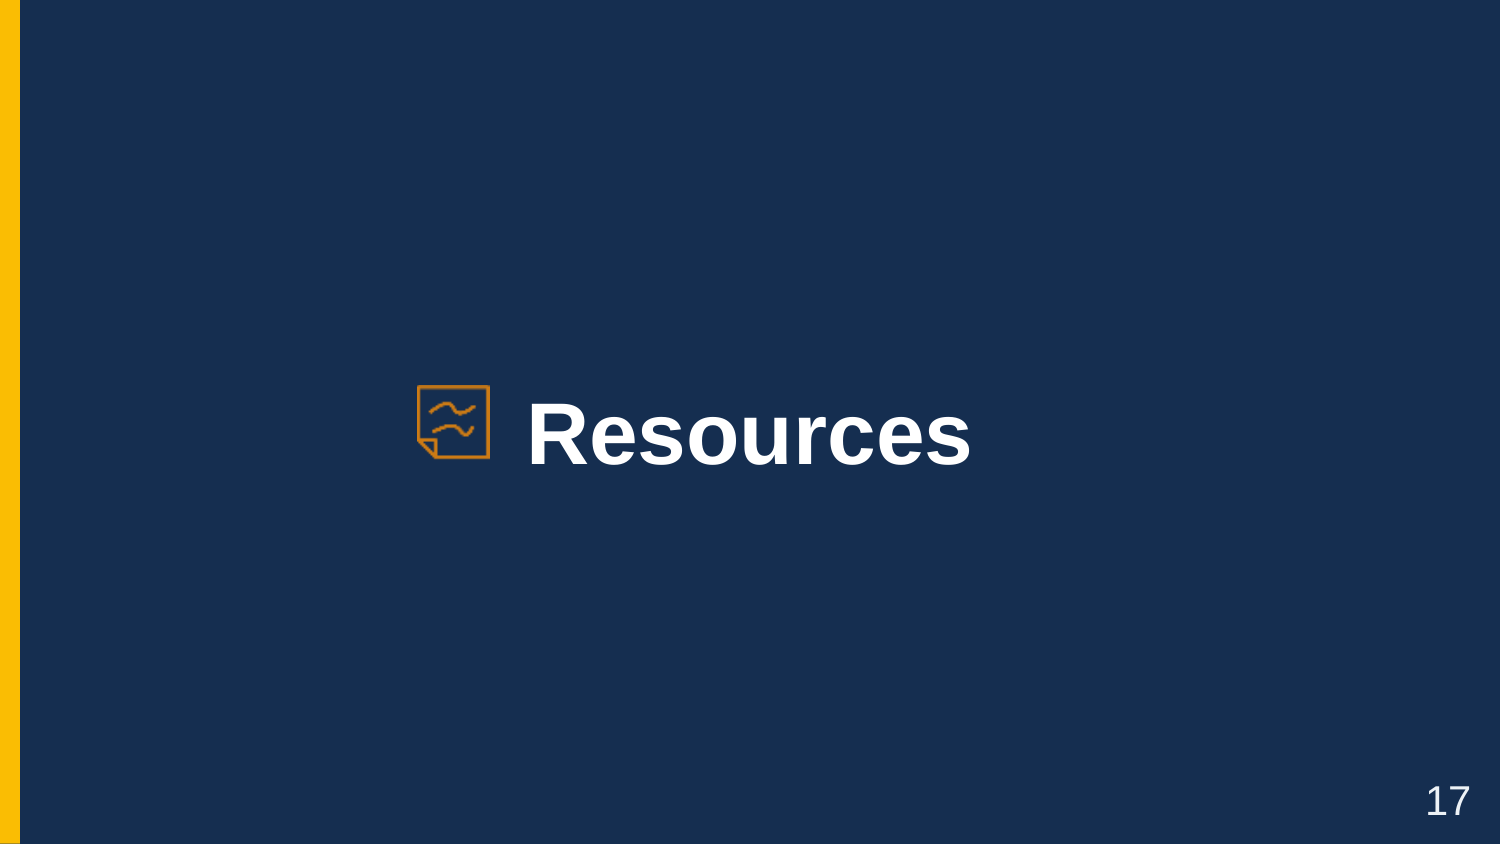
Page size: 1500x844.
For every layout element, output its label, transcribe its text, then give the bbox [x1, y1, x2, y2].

text_box 17 [1408, 766, 1488, 832]
picture [417, 384, 490, 461]
text_box [0, 0, 20, 844]
title Resources [73, 0, 1426, 844]
